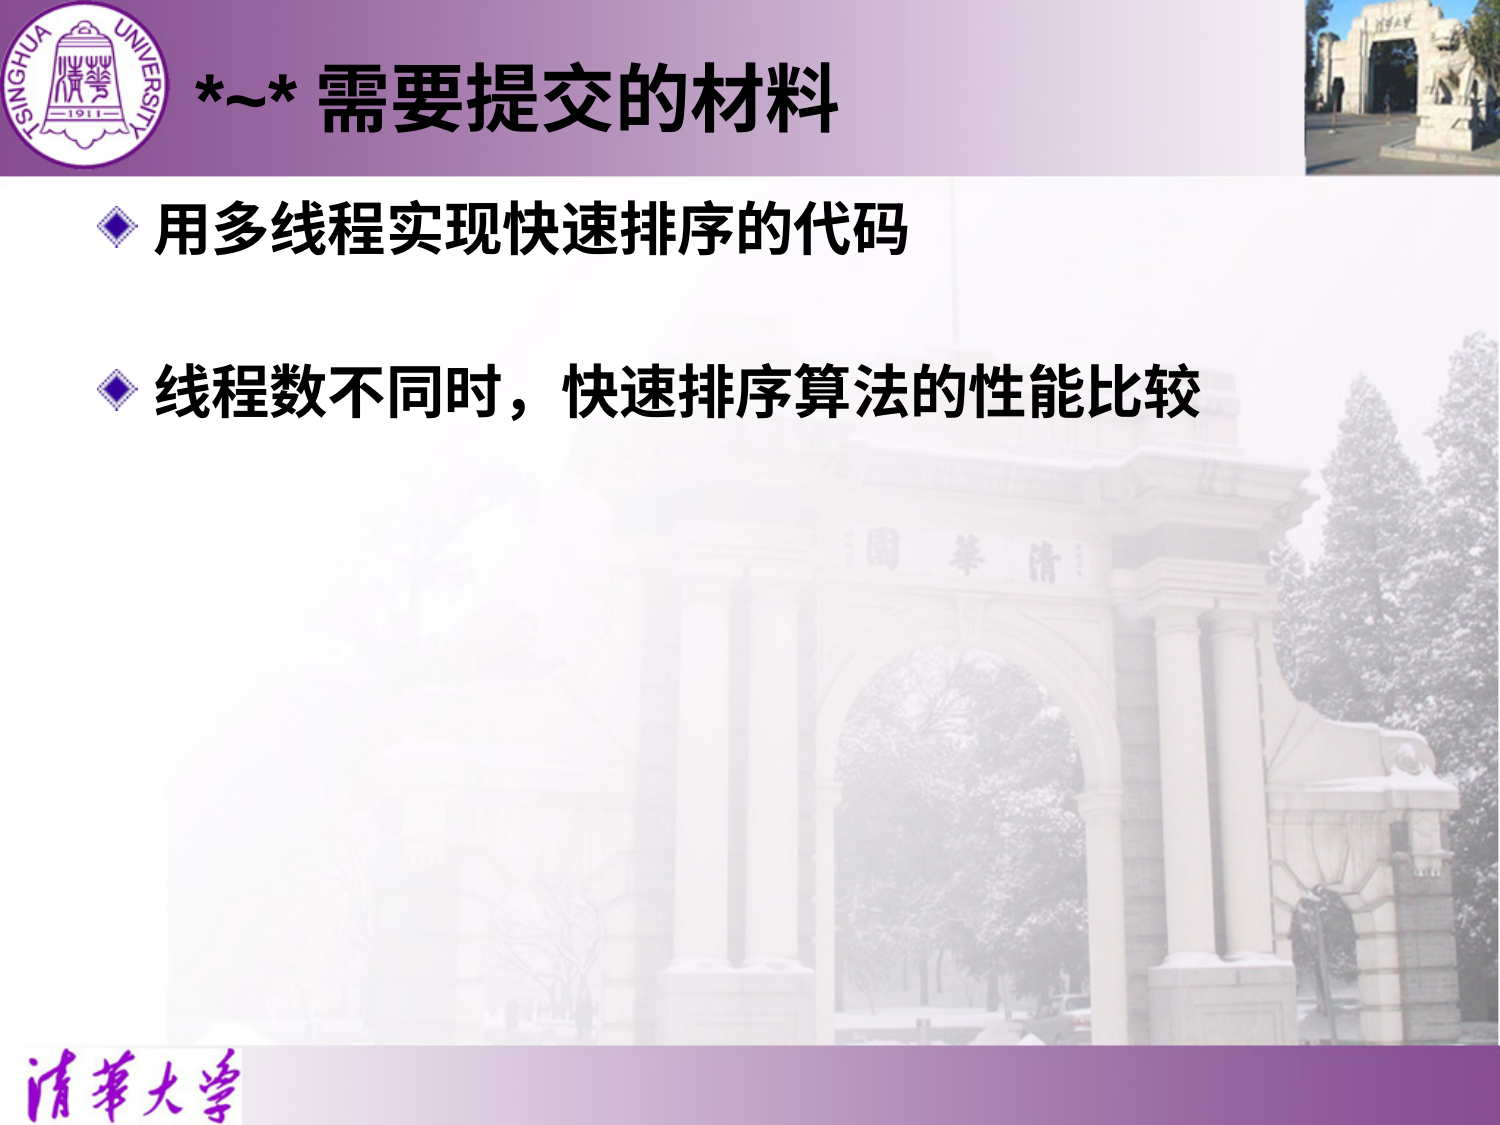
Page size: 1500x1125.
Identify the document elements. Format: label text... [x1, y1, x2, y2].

title *~*需要提交的材料 [180, 30, 1055, 162]
picture [0, 0, 1500, 1125]
list 用多线程实现快速排序的代码 线程数不同时，快速排序算法的性能比较 [81, 184, 1436, 1048]
